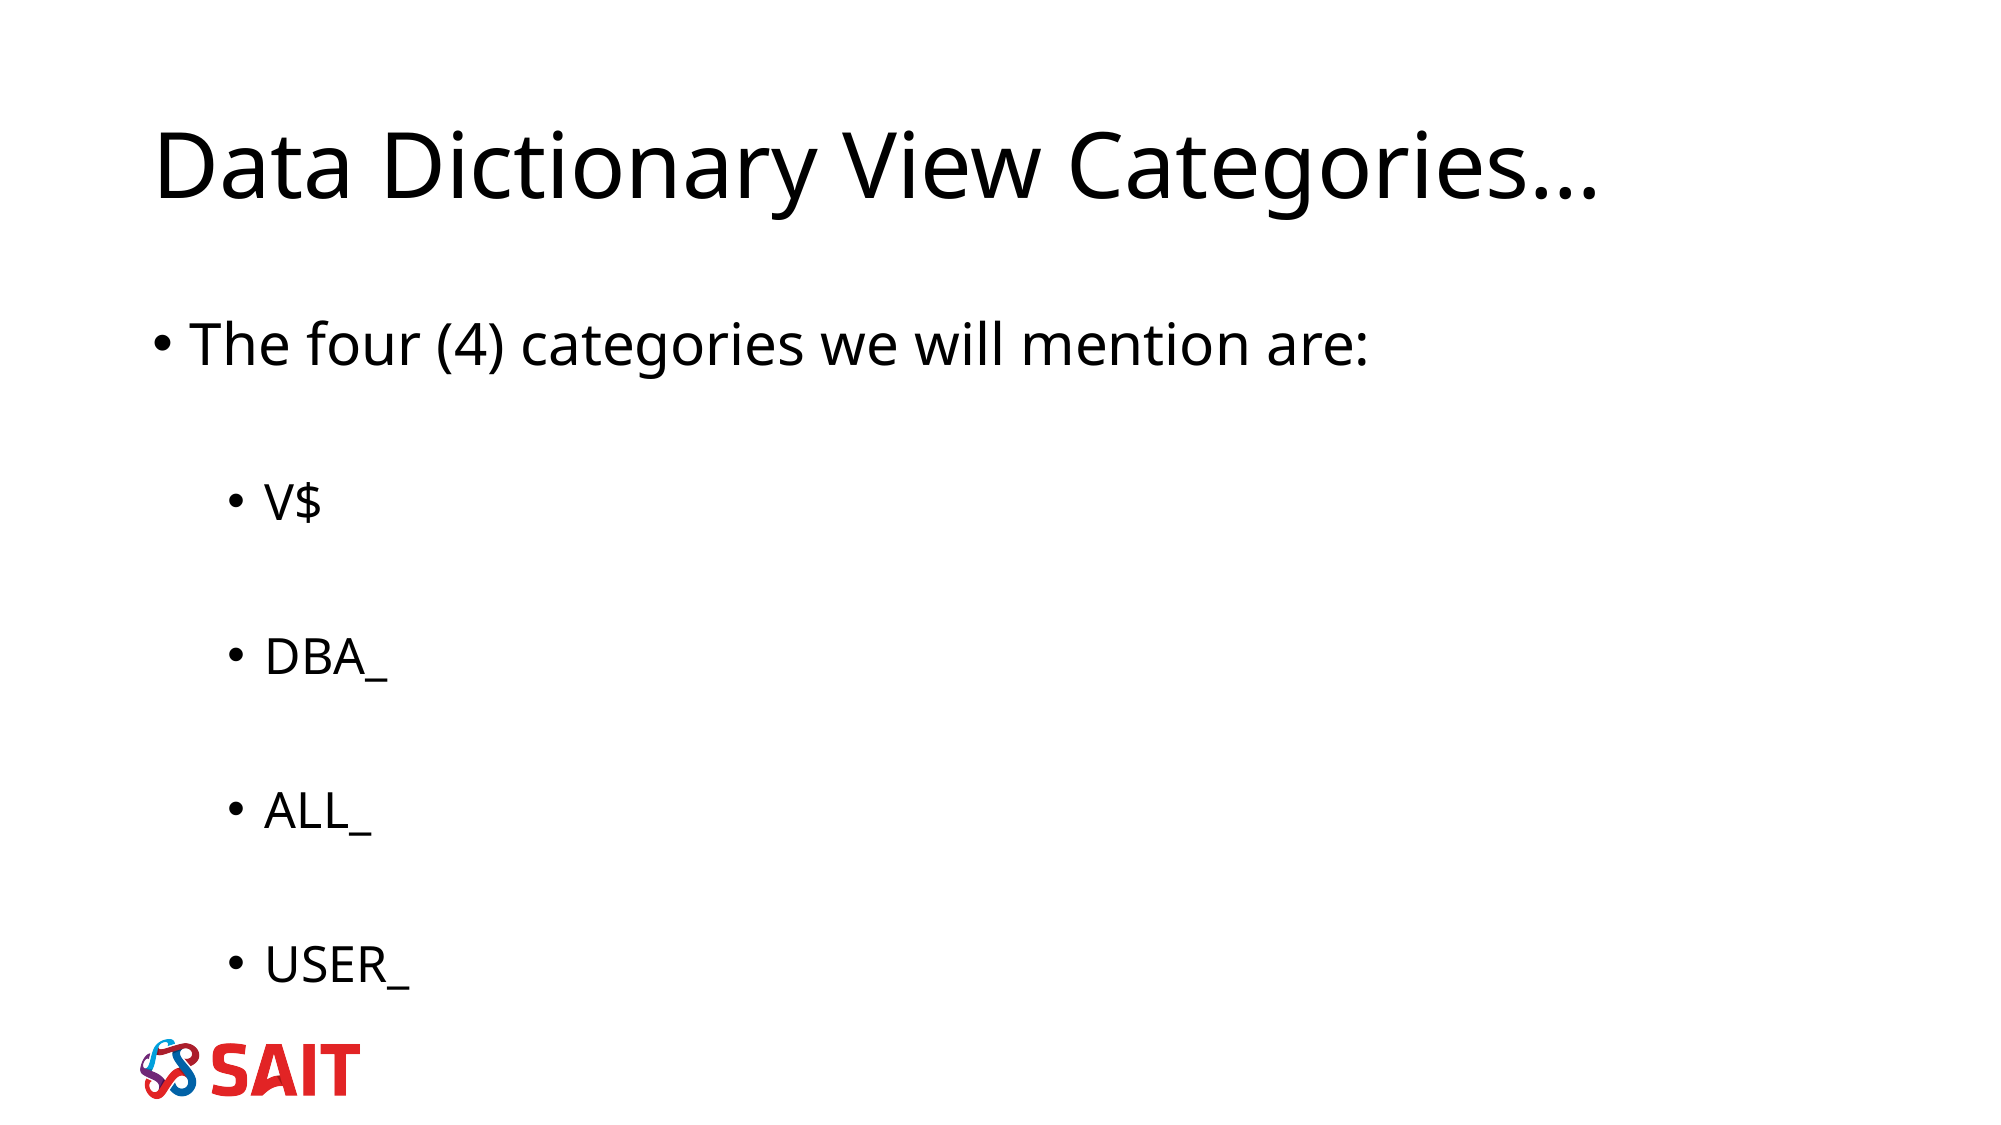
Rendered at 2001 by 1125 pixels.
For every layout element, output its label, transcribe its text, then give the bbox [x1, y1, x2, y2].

title Data Dictionary View Categories… [137, 59, 1863, 278]
picture [114, 1013, 386, 1125]
list The four (4) categories we will mention are: V$ DBA_ ALL_ USER_ [137, 299, 1863, 1014]
